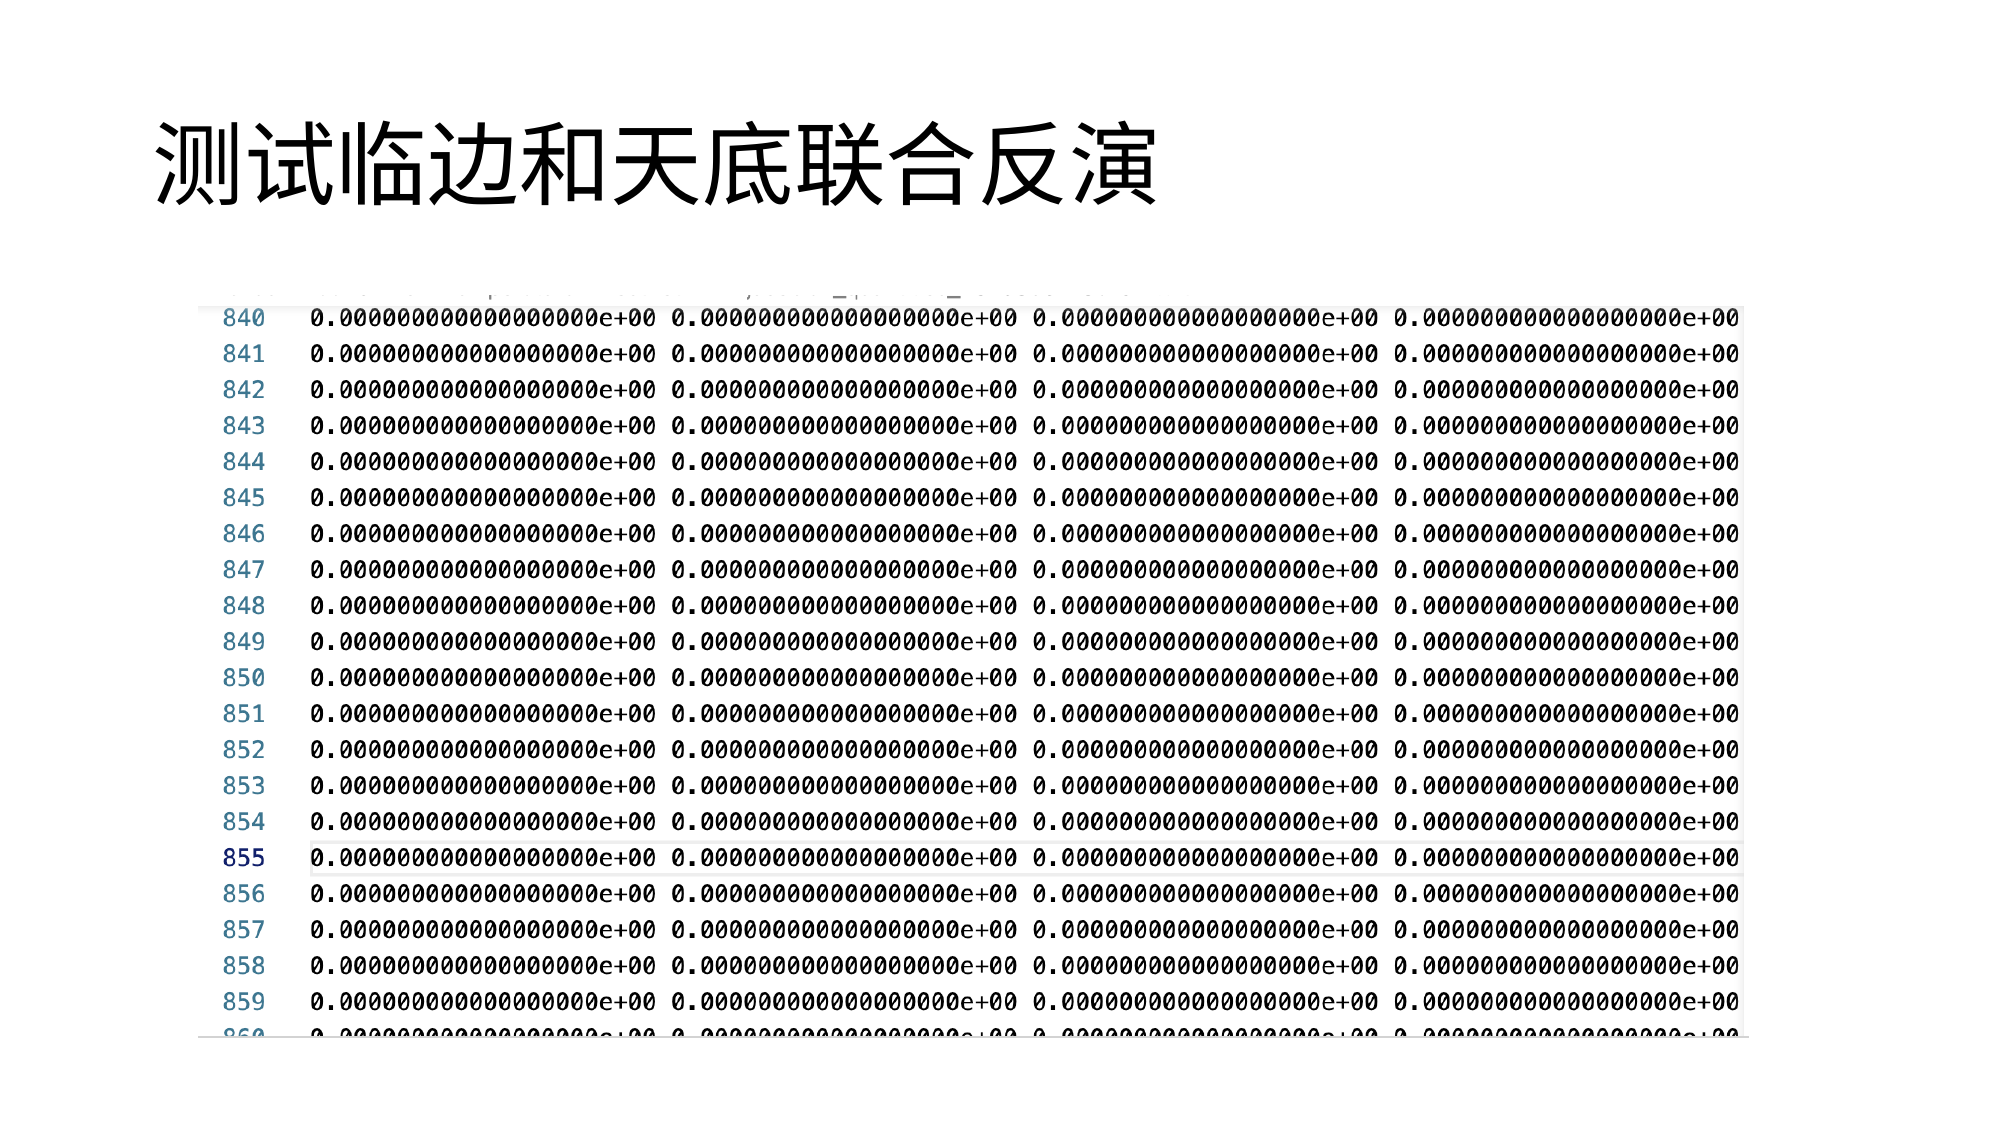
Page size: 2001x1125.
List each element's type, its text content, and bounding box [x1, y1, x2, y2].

picture [198, 295, 1749, 1044]
title 测试临边和天底联合反演 [137, 59, 1863, 278]
